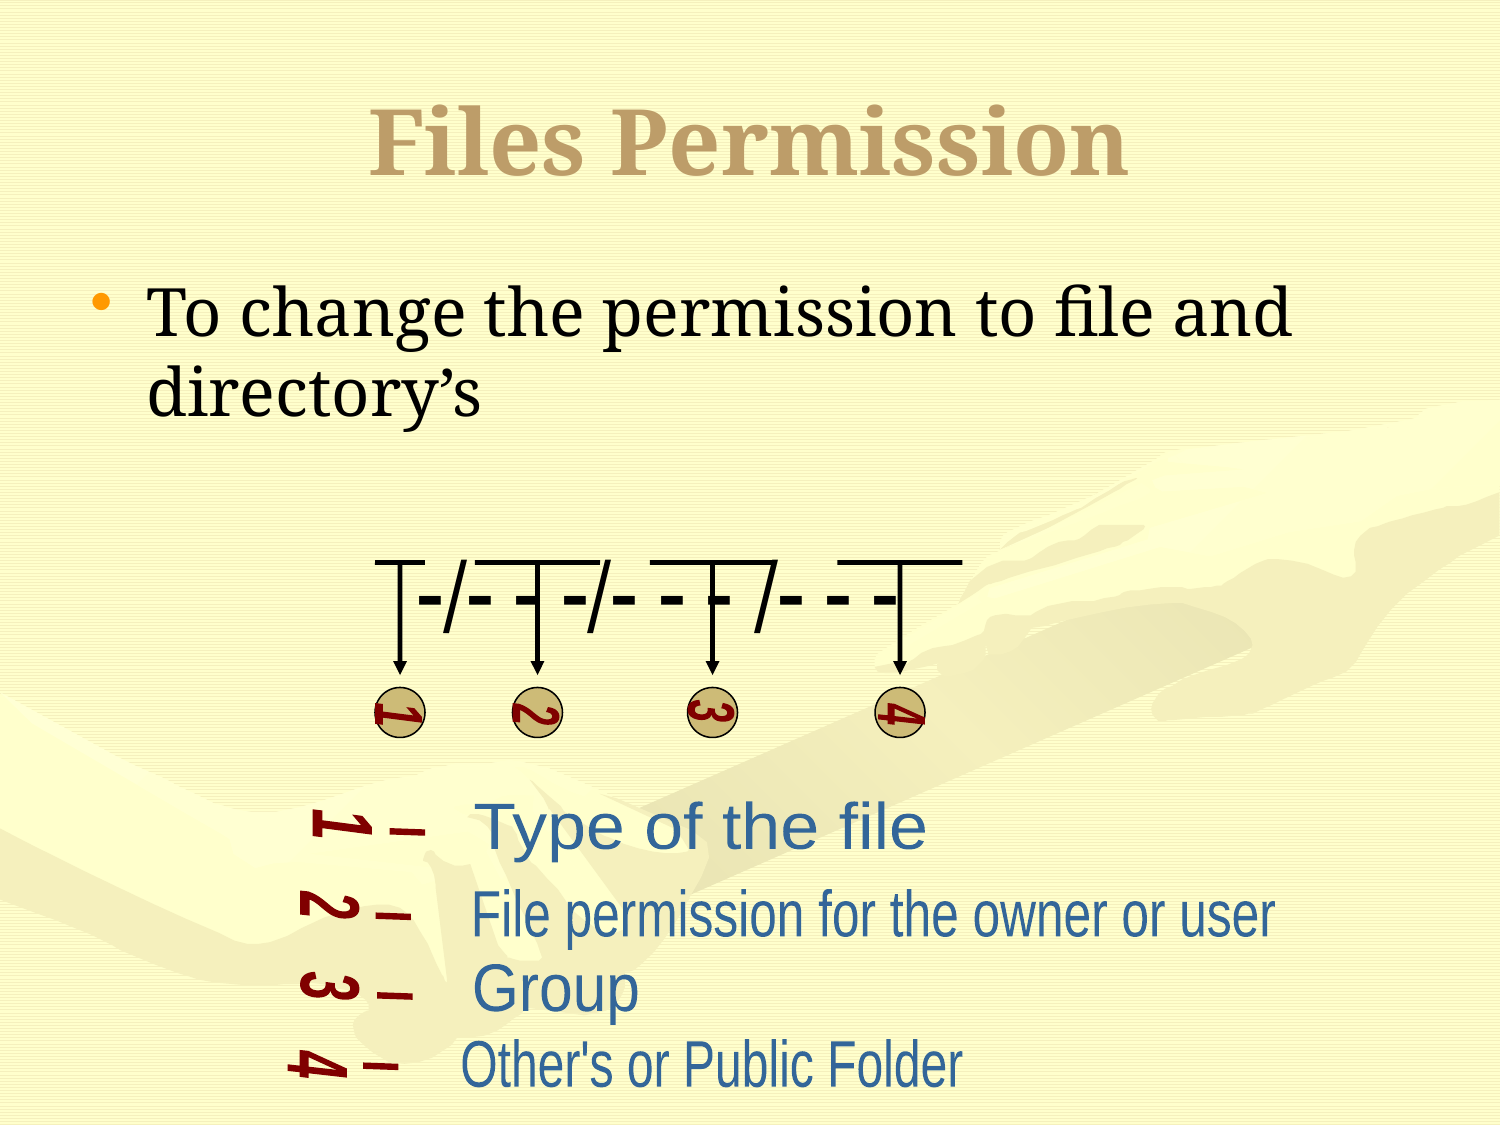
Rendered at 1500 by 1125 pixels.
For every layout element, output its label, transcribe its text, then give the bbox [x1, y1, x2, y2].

text_box [376, 687, 426, 738]
title Files Permission [74, 44, 1426, 233]
text_box [875, 687, 926, 738]
text_box [531, 562, 544, 676]
text_box [513, 687, 563, 738]
text_box [393, 563, 407, 676]
list To change the permission to file and directory’s -/- - -/- - - /- - - [74, 262, 1426, 1001]
text_box [687, 687, 738, 738]
text_box [706, 562, 719, 676]
text_box [893, 562, 907, 676]
